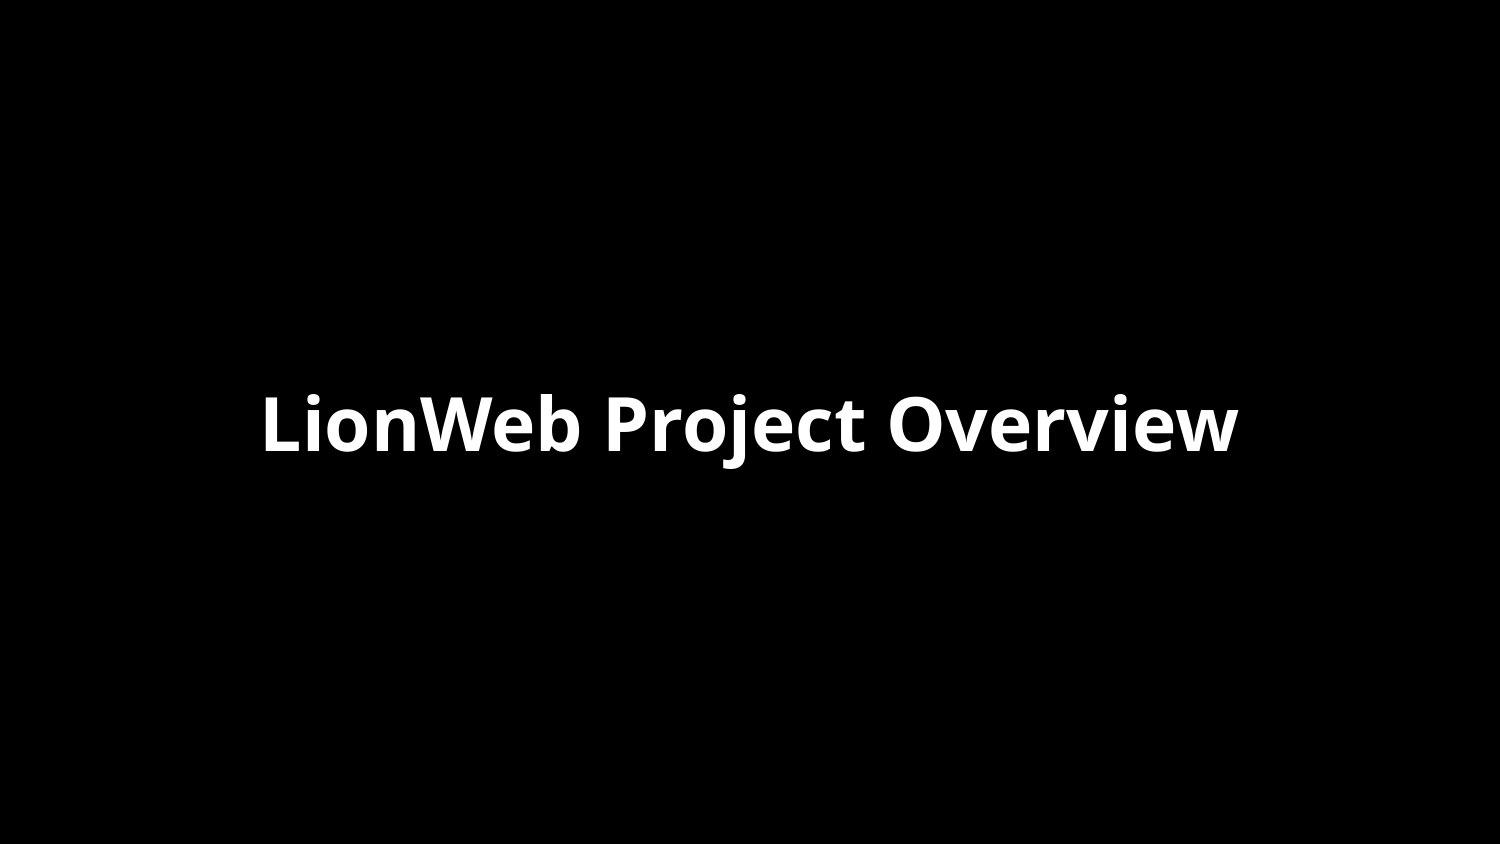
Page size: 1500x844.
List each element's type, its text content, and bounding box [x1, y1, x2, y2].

title LionWeb Project Overview [51, 352, 1449, 491]
